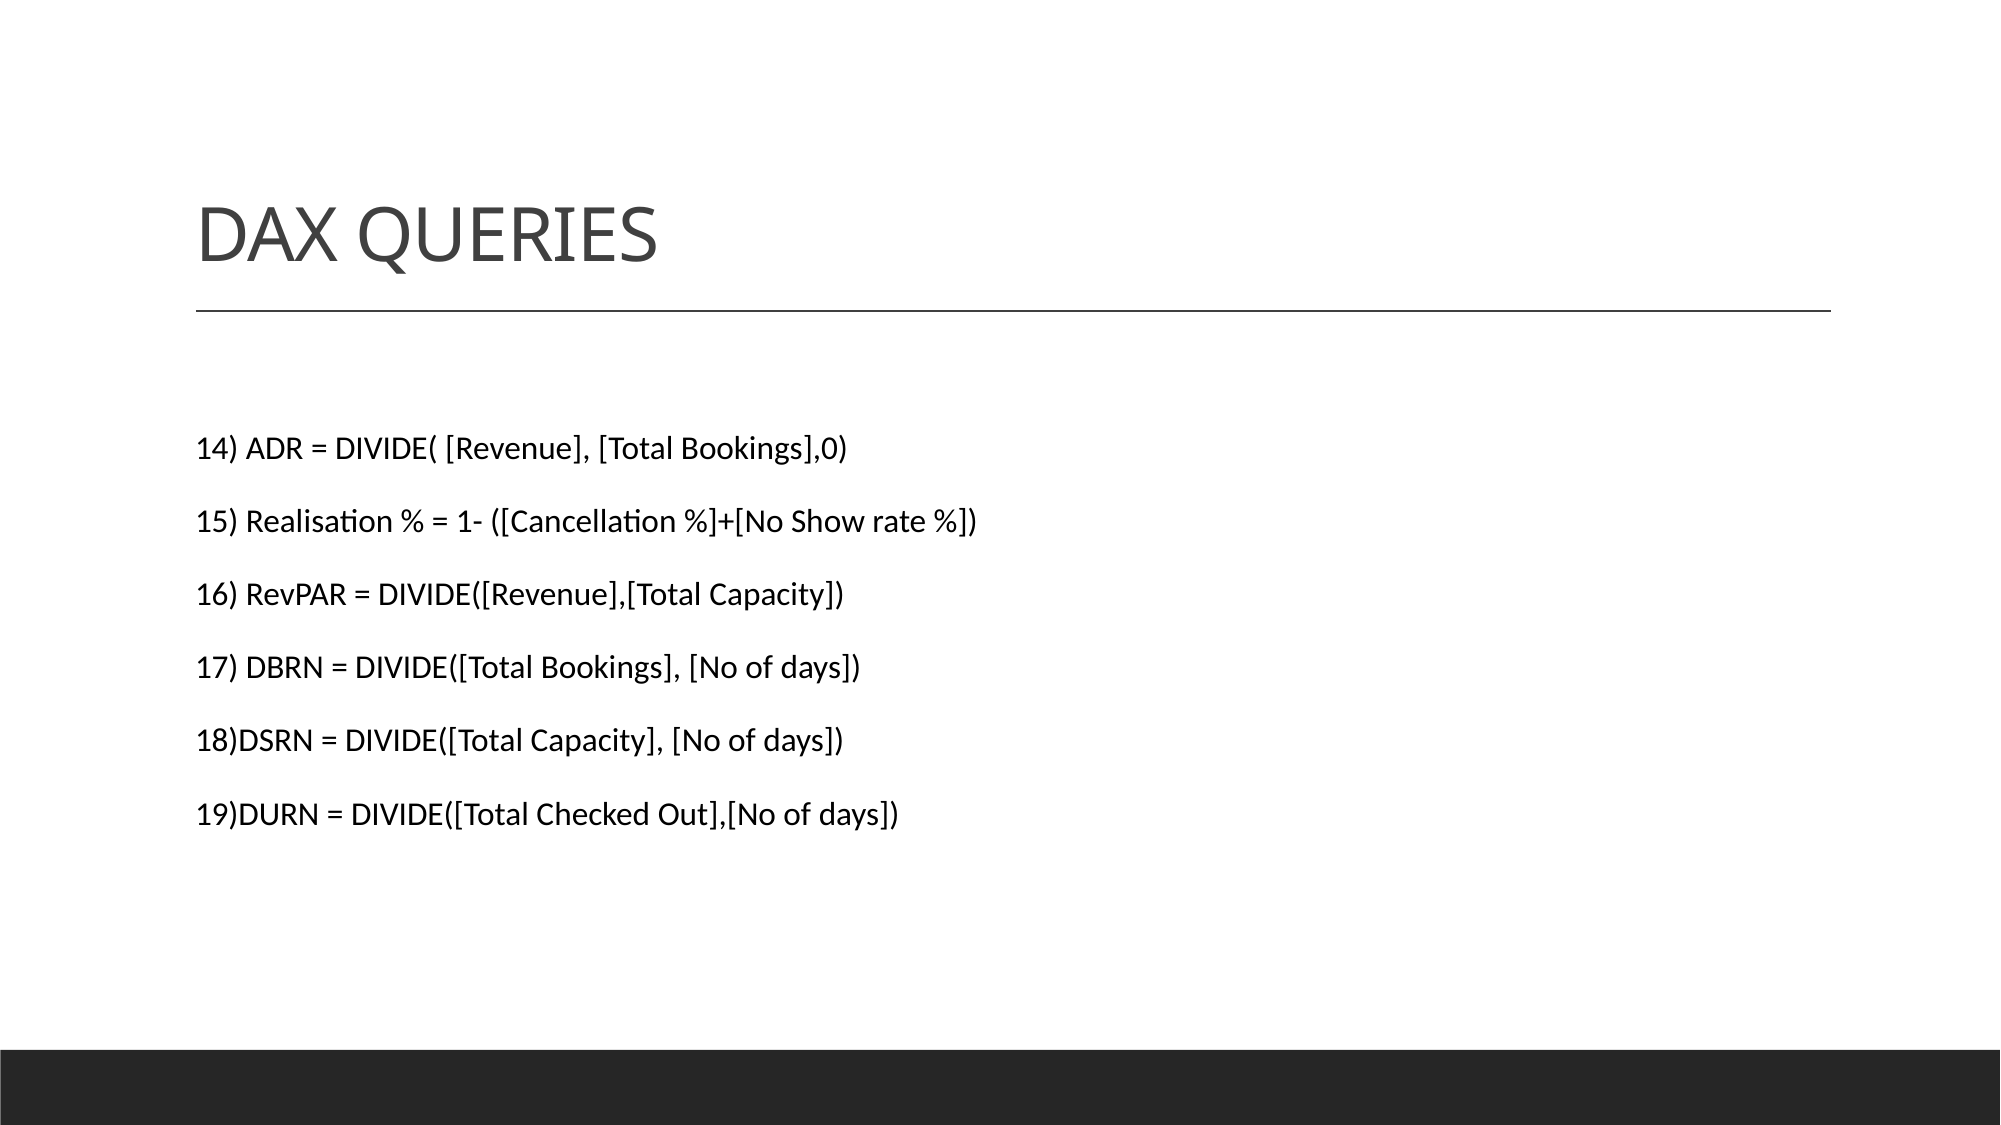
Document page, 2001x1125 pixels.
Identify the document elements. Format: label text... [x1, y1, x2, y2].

list 14) ADR = DIVIDE( [Revenue], [Total Bookings],0) 15) Realisation % = 1- ([Cancellation %]+[No Show rate %]) 16) RevPAR = DIVIDE([Revenue],[Total Capacity]) 17) DBRN = DIVIDE([Total Bookings], [No of days]) 18)DSRN = DIVIDE([Total Capacity], [No of days]) 19)DURN = DIVIDE([Total Checked Out],[No of days]) [180, 345, 1830, 963]
title DAX QUERIES [180, 47, 1830, 285]
